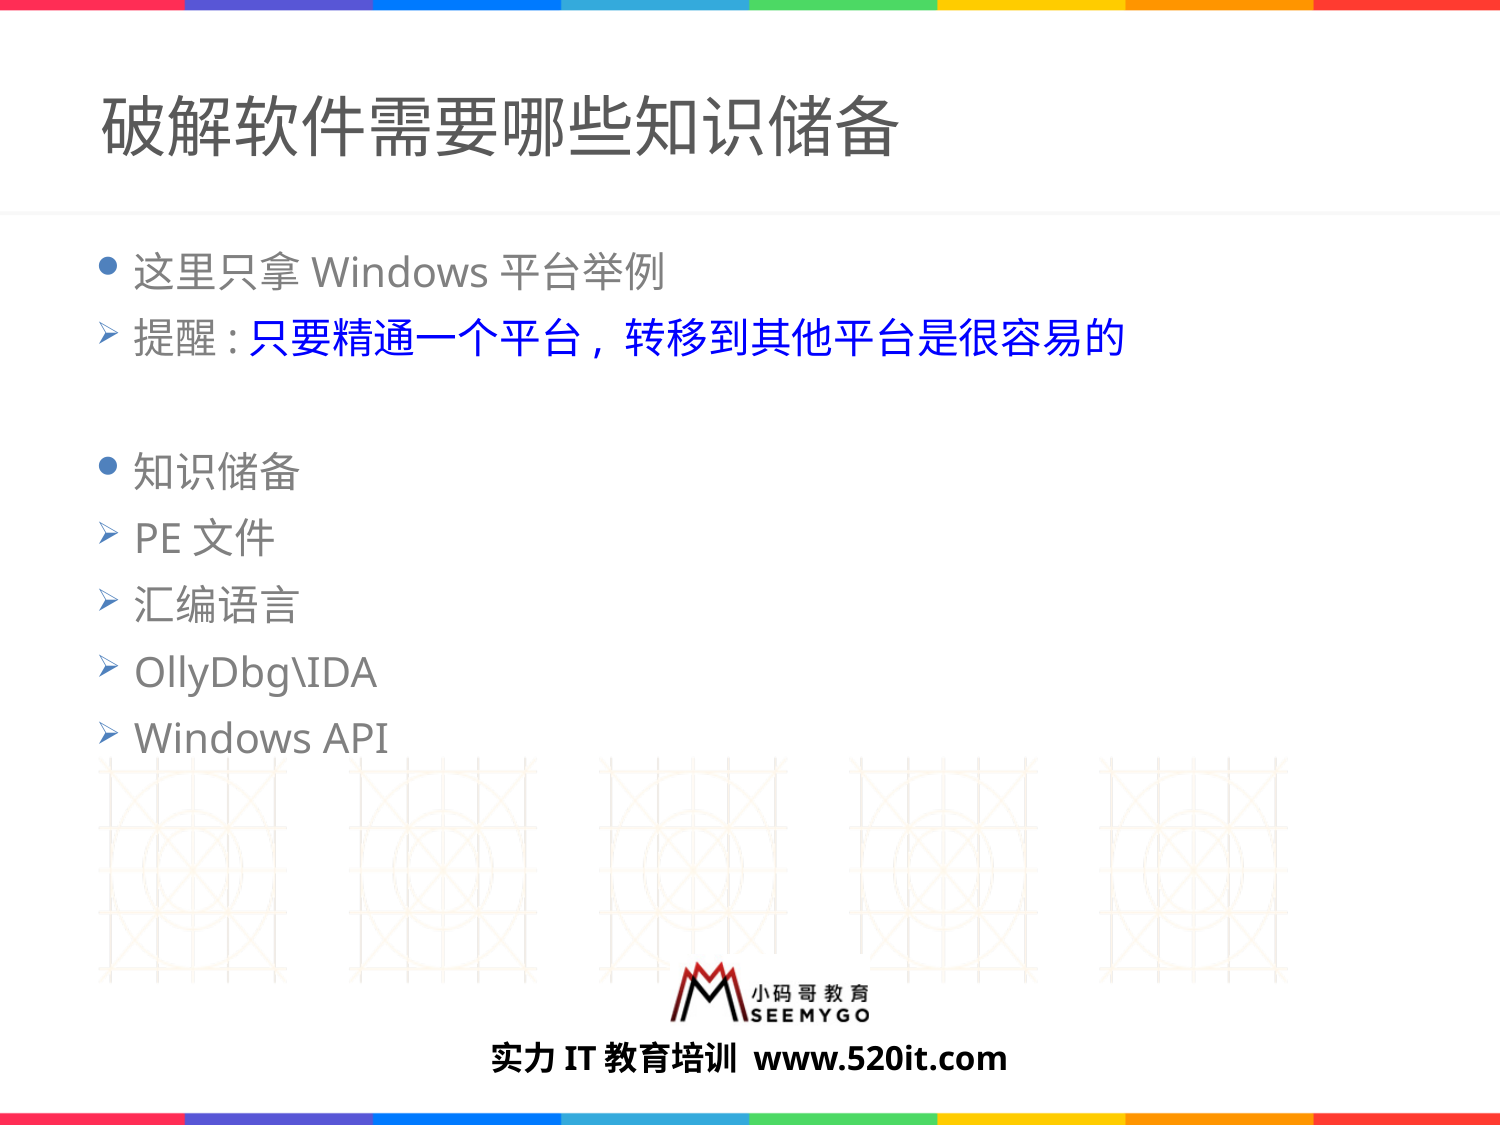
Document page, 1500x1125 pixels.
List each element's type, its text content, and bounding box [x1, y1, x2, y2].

list 这里只拿Windows平台举例 提醒:只要精通一个平台, 转移到其他平台是很容易的 知识储备 PE文件 汇编语言 OllyDbg\IDA Windows API [81, 237, 1416, 1005]
title 破解软件需要哪些知识储备 [85, 77, 1419, 214]
picture [0, 216, 1500, 1125]
picture [0, 0, 1500, 211]
